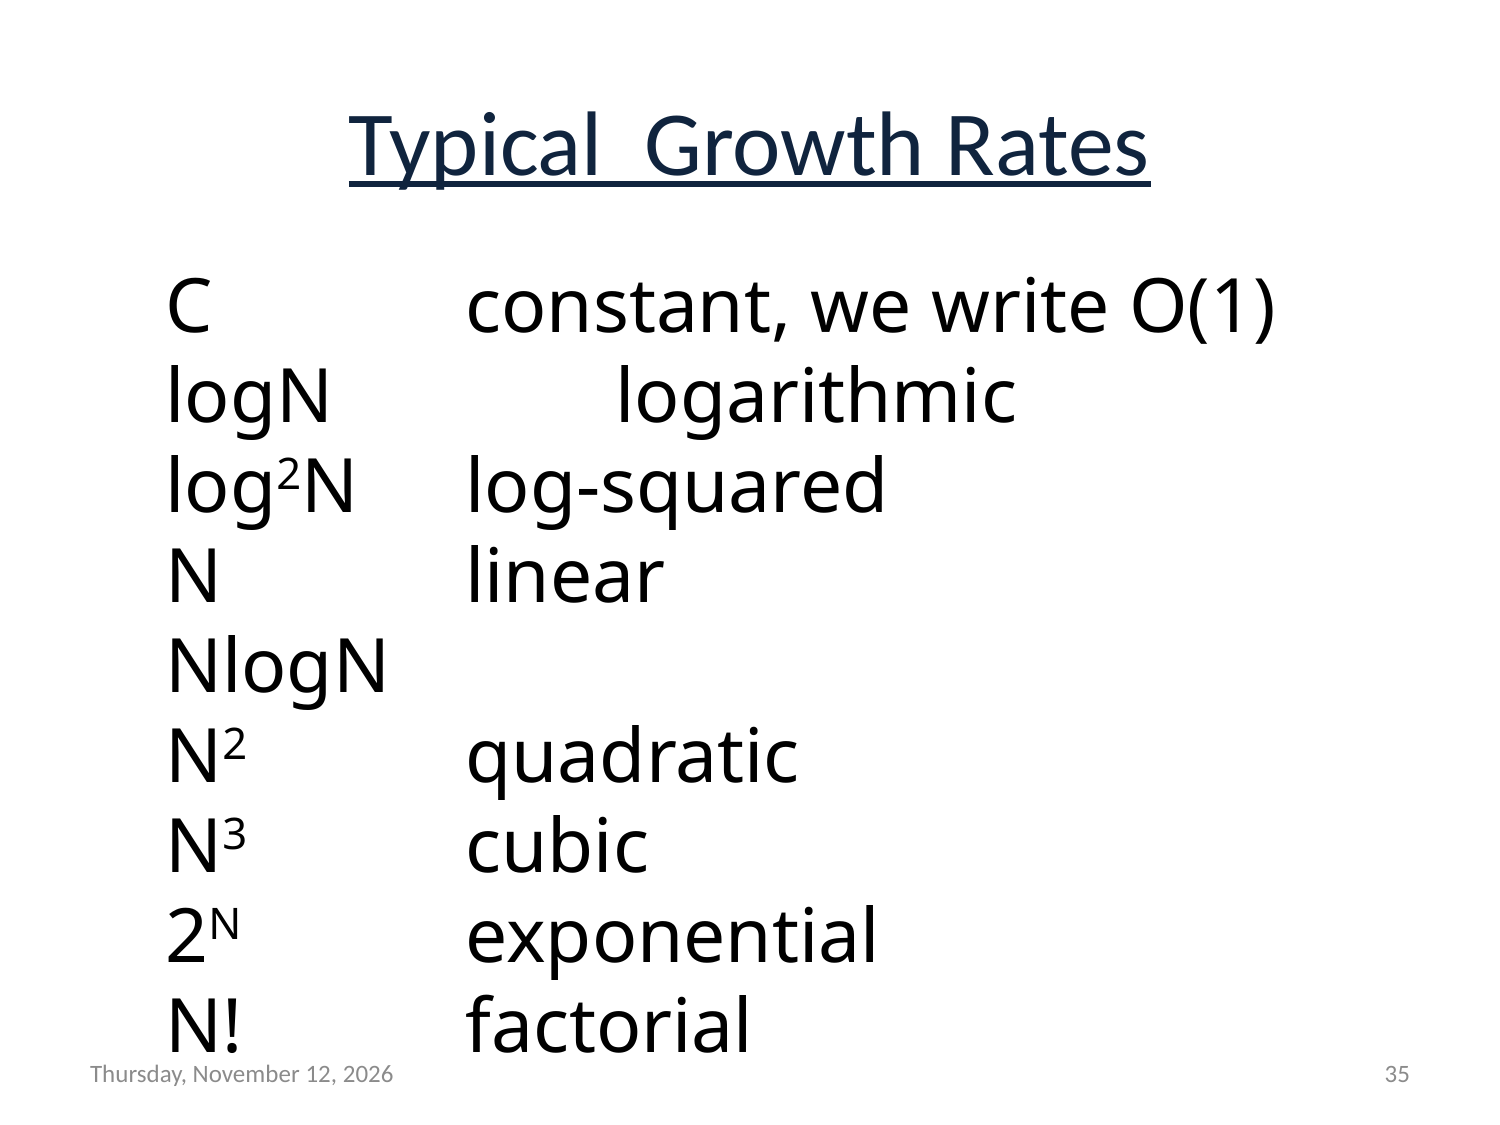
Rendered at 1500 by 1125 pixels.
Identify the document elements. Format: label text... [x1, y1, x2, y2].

title Typical Growth Rates [75, 45, 1425, 233]
text_box C constant, we write O(1) logN logarithmic log2N log-squared N linear NlogN N2 quadratic N3 cubic 2N exponential N! factorial [150, 249, 1291, 1075]
slide_number 35 [1074, 1042, 1425, 1103]
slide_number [75, 1042, 425, 1103]
